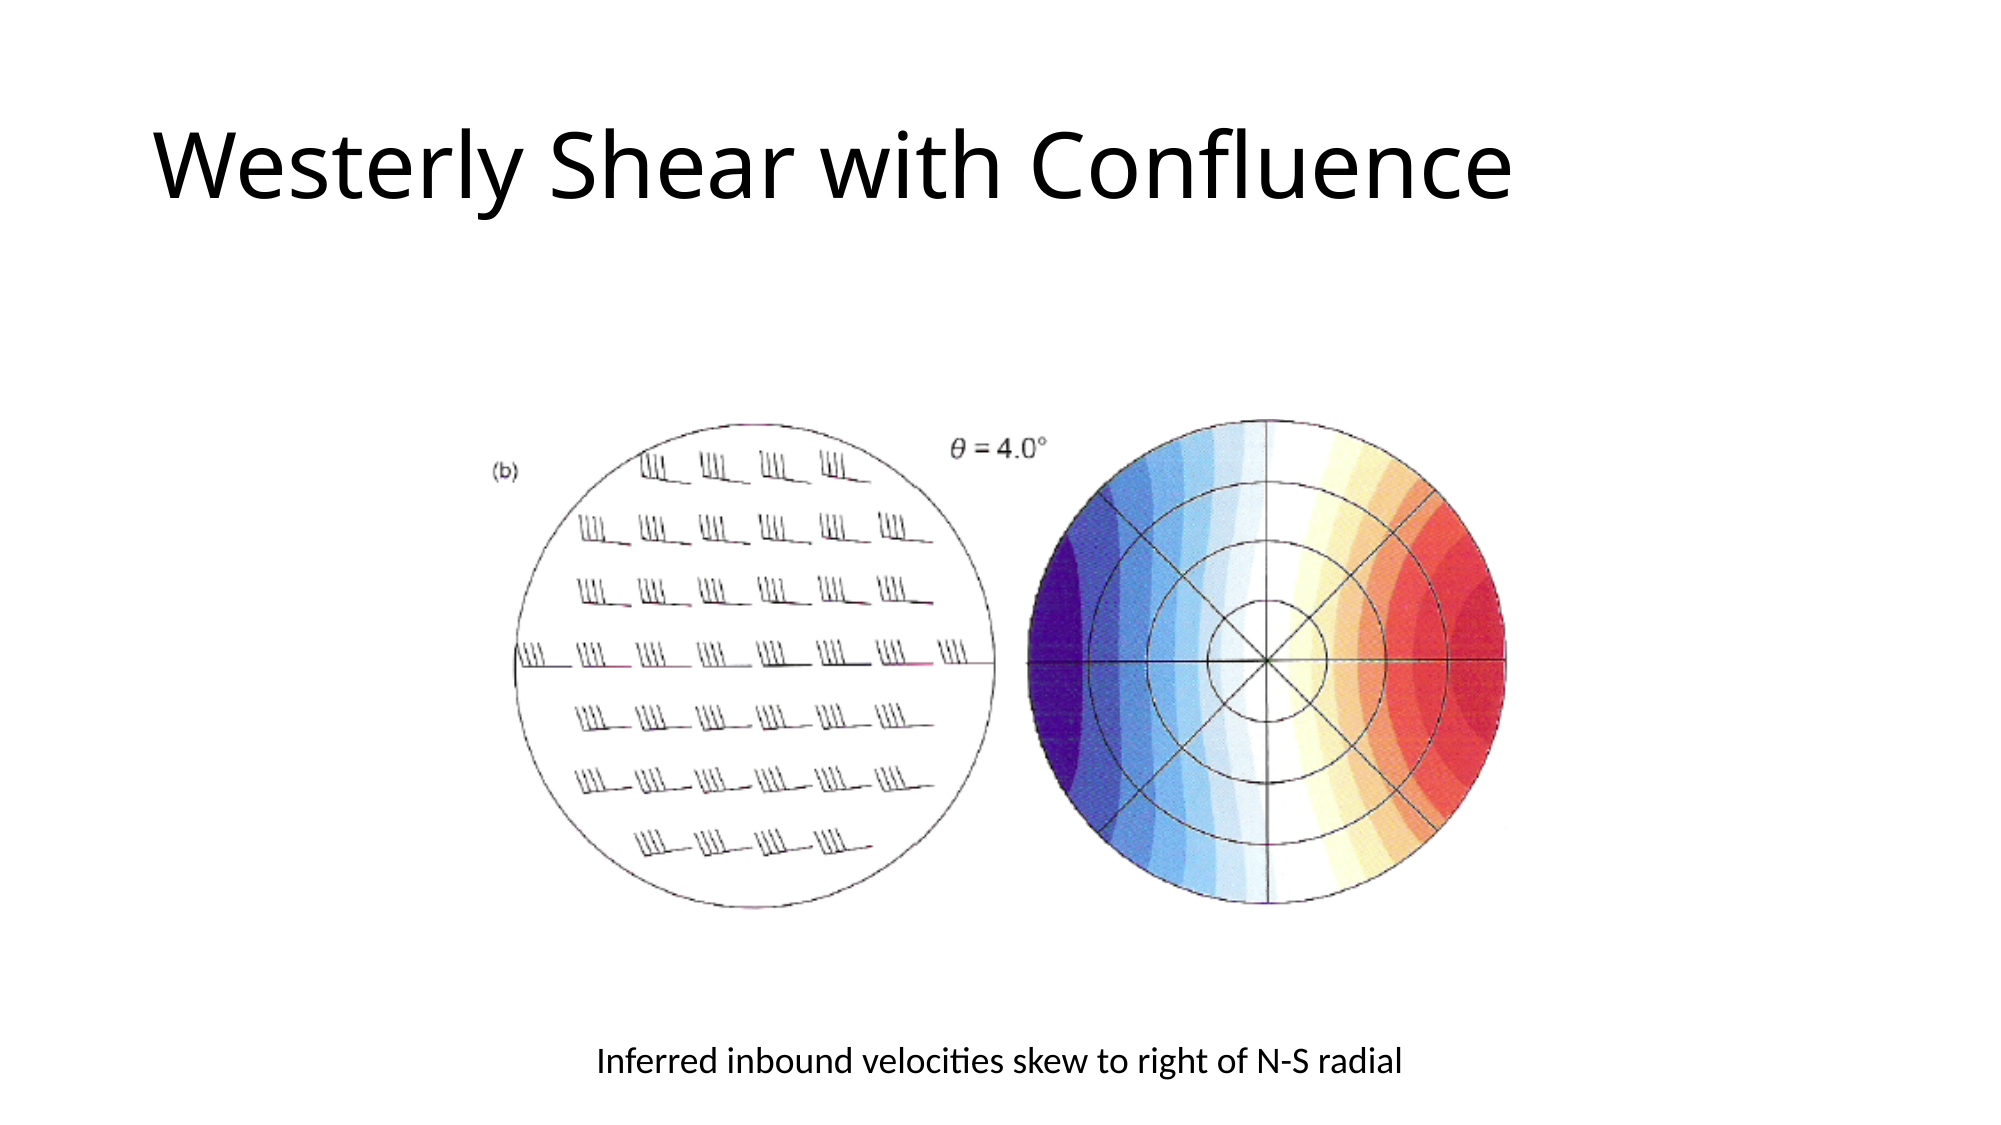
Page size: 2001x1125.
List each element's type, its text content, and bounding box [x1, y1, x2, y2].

text_box Inferred inbound velocities skew to right of N-S radial [413, 1028, 1586, 1088]
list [474, 419, 1525, 917]
title Westerly Shear with Confluence [137, 59, 1863, 278]
